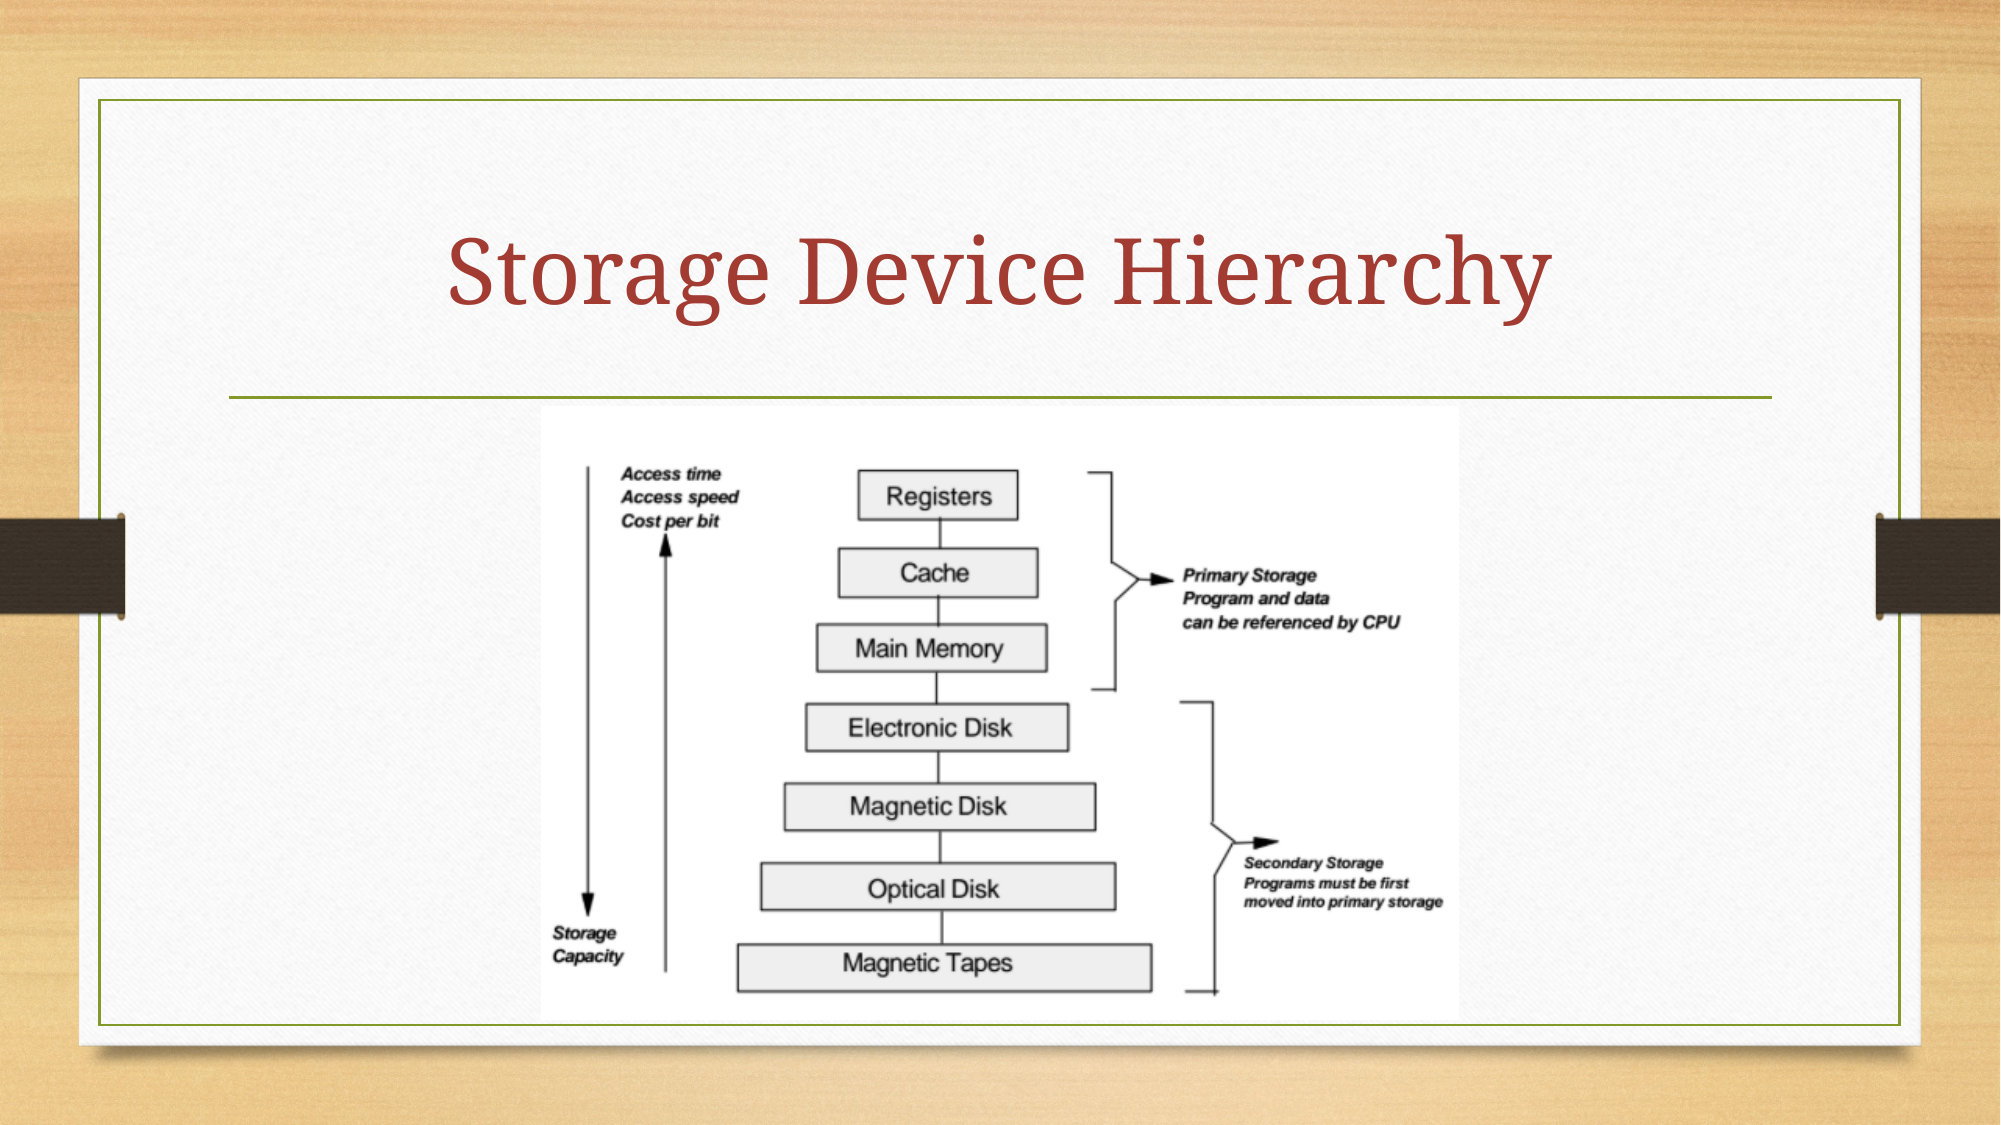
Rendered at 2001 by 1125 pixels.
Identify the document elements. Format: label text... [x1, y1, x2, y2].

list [541, 406, 1459, 1020]
title Storage Device Hierarchy [212, 161, 1788, 375]
picture [0, 0, 2001, 1125]
